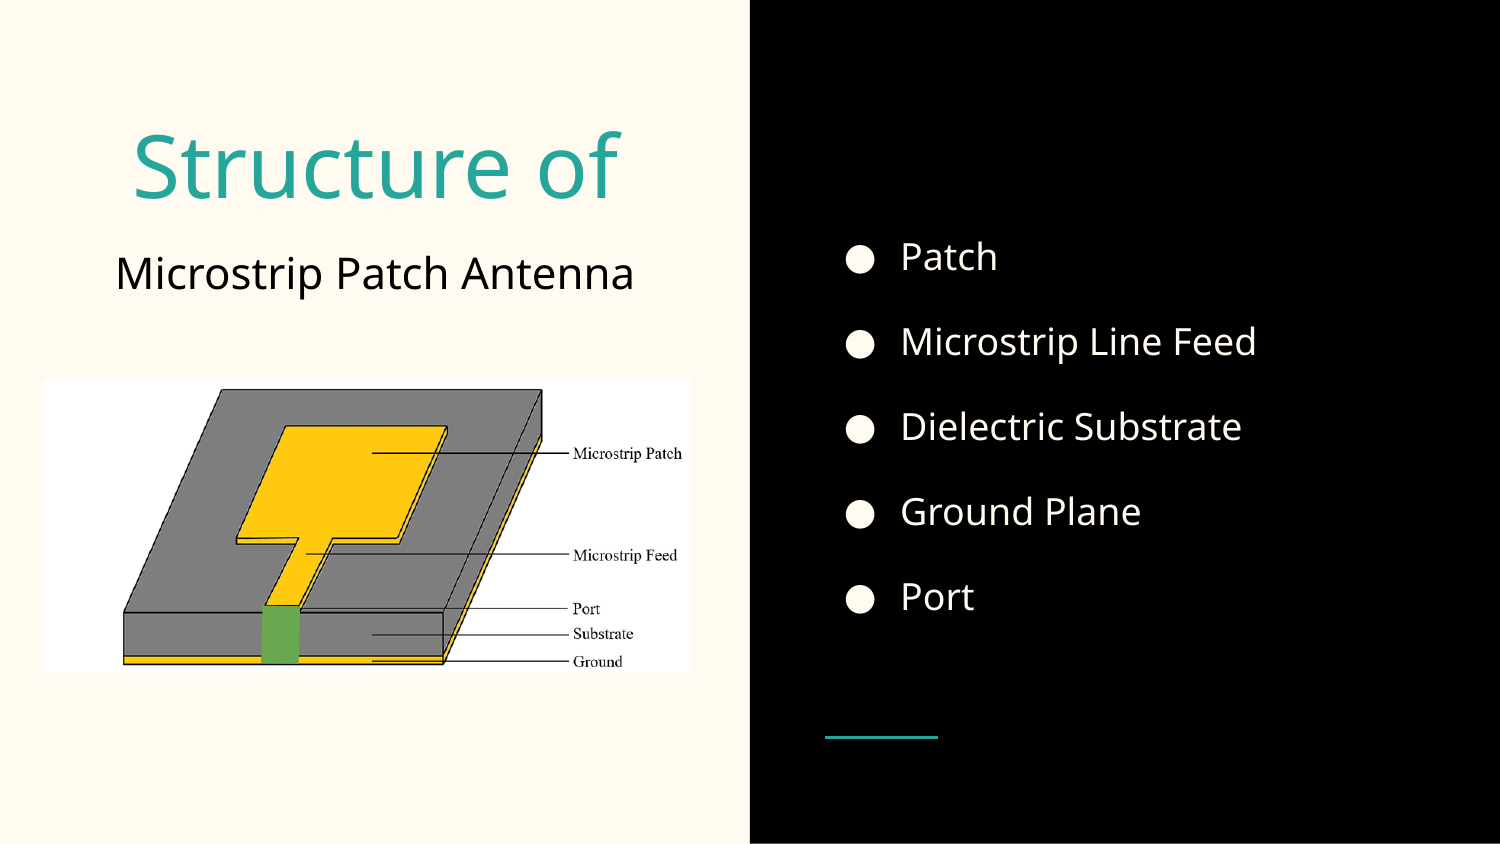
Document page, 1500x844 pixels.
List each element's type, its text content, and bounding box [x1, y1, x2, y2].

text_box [43, 380, 691, 673]
subtitle Microstrip Patch Antenna [43, 230, 708, 452]
title Structure of [43, 12, 708, 230]
list Patch Microstrip Line Feed Dielectric Substrate Ground Plane Port [810, 118, 1440, 725]
